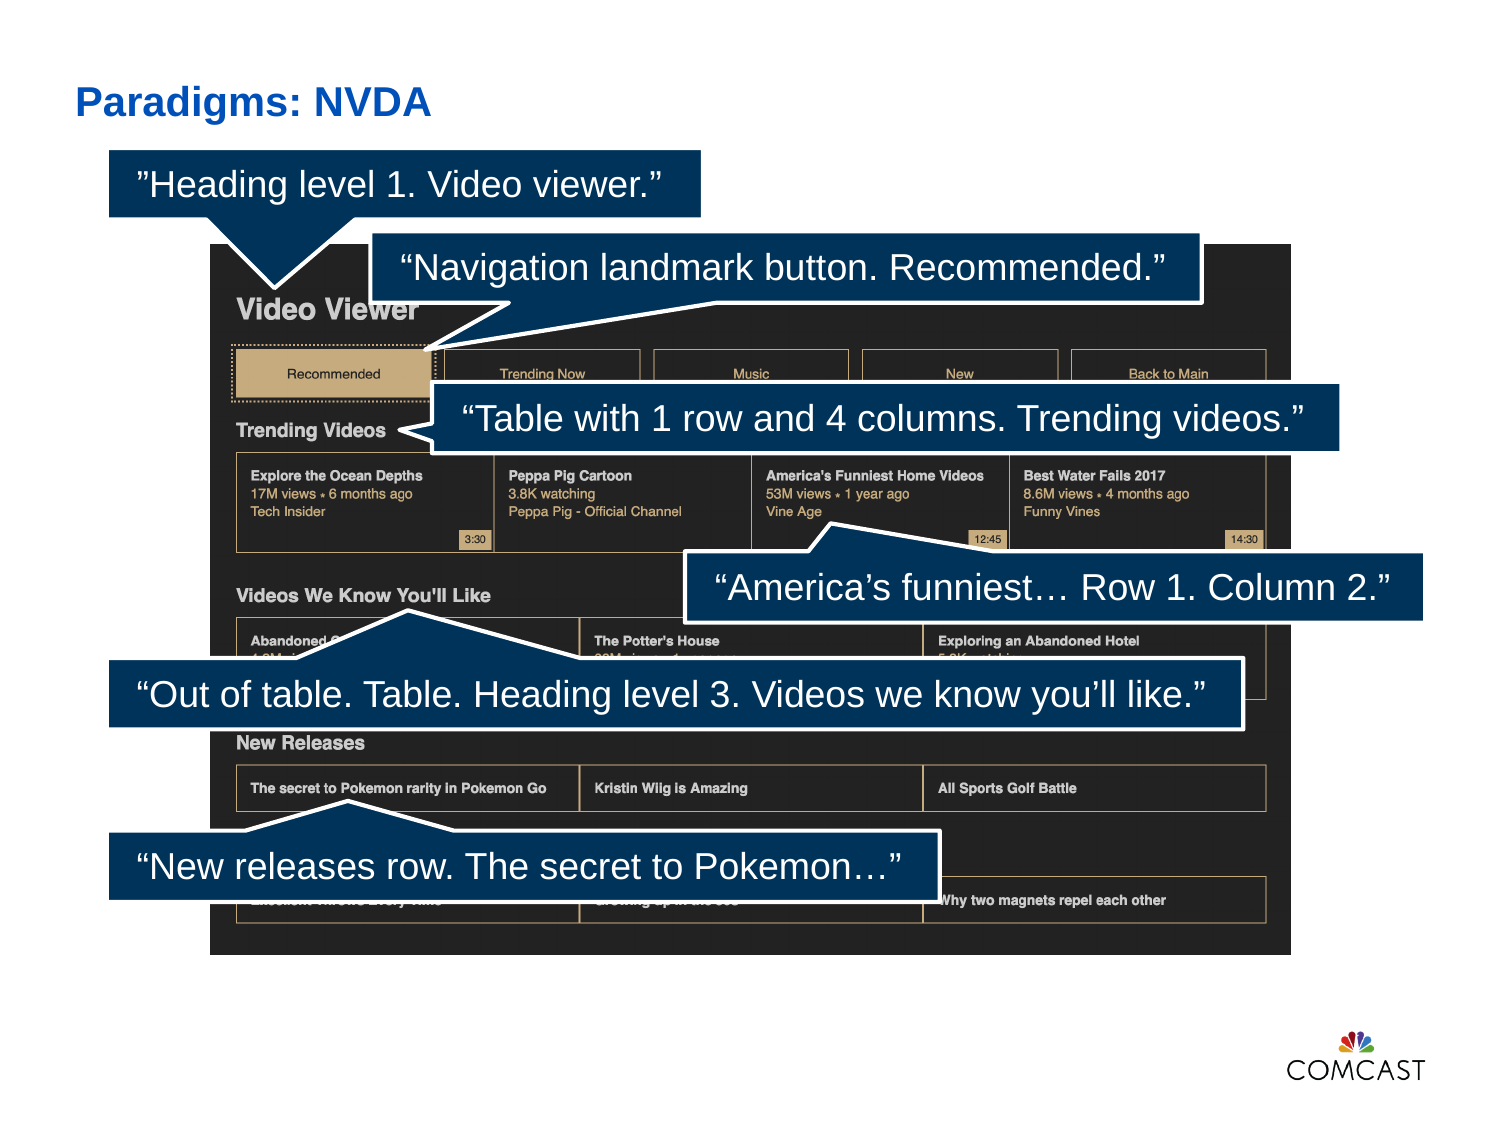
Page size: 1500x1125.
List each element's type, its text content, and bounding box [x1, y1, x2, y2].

text_box “Table with 1 row and 4 columns. Trending videos.” [1296, 381, 1342, 454]
text_box “New releases row. The secret to Pokemon…” [106, 830, 204, 902]
title Paradigms: NVDA [75, 74, 1426, 213]
text_box “Out of table. Table. Heading level 3. Videos we know you’ll like.” [106, 658, 204, 730]
text_box “America’s funniest… Row 1. Column 2.” [1296, 551, 1426, 623]
picture [1286, 1030, 1426, 1081]
picture [209, 244, 1291, 955]
text_box ”Heading level 1. Video viewer.” [106, 148, 703, 243]
text_box “Navigation landmark button. Recommended.” [370, 231, 1202, 243]
